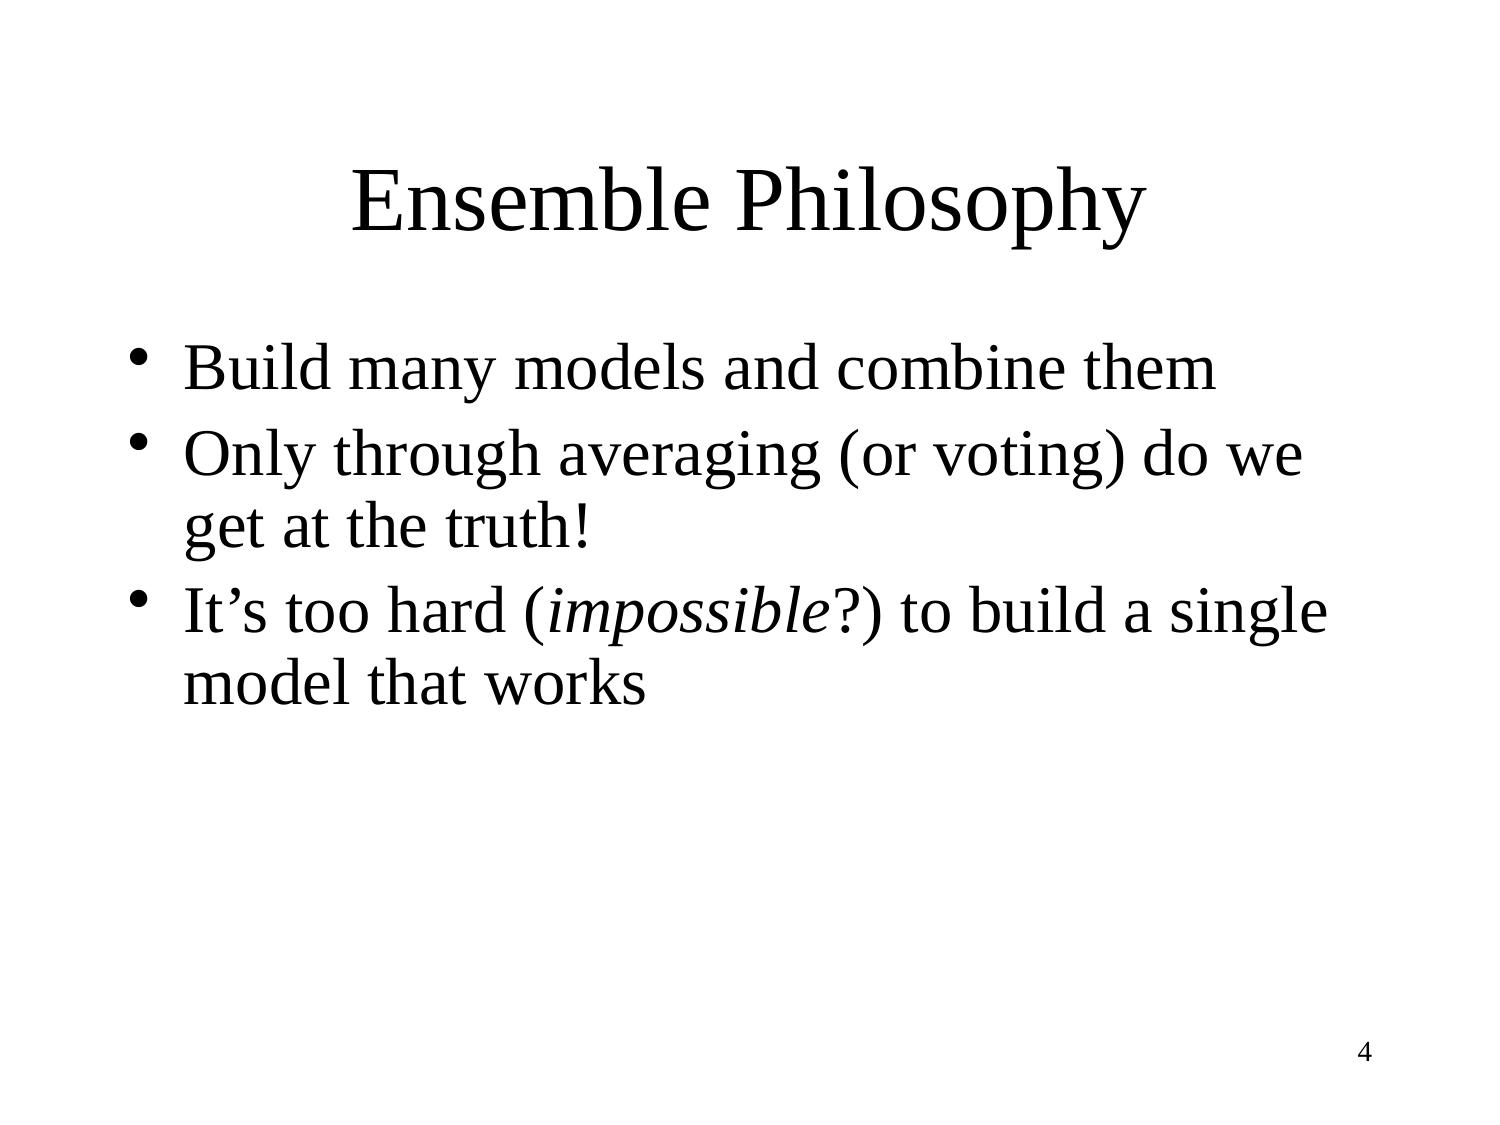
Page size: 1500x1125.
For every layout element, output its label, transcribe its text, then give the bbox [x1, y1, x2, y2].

title Ensemble Philosophy [112, 99, 1388, 288]
list Build many models and combine them Only through averaging (or voting) do we get at the truth! It’s too hard (impossible?) to build a single model that works [112, 324, 1388, 1001]
slide_number 4 [1074, 1024, 1388, 1101]
